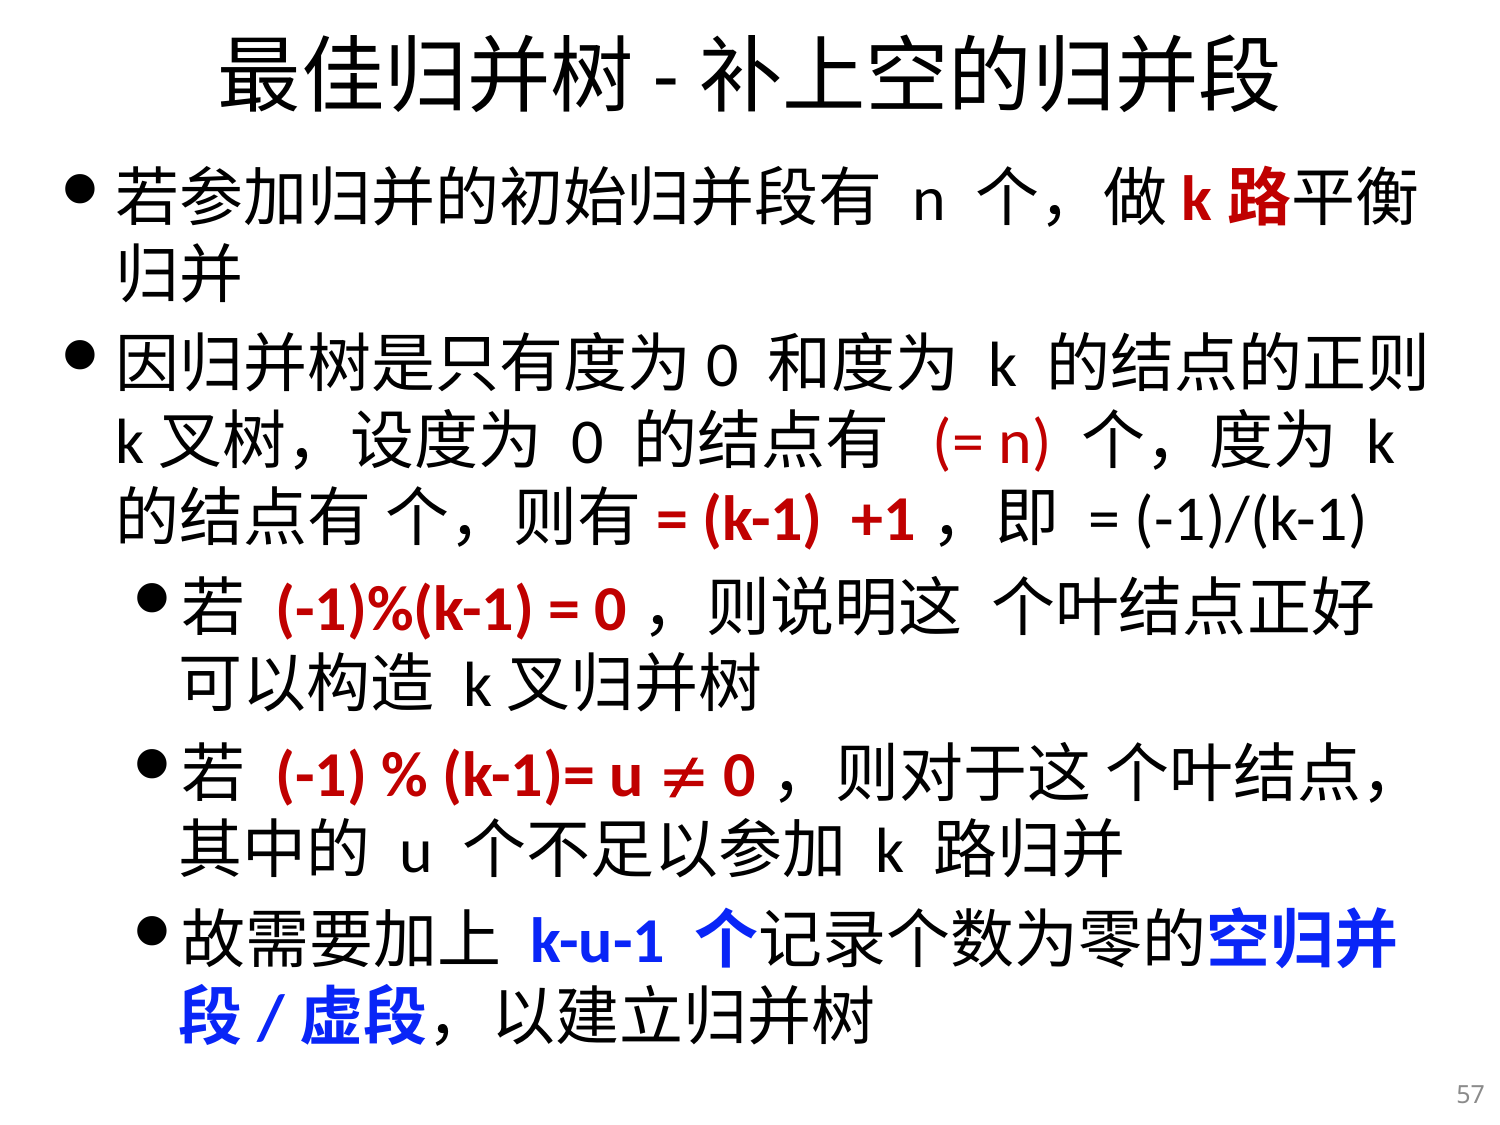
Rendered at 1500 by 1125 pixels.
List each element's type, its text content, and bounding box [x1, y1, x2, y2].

slide_number 57 [1435, 1065, 1500, 1125]
title 最佳归并树-补上空的归并段 [75, 0, 1425, 149]
